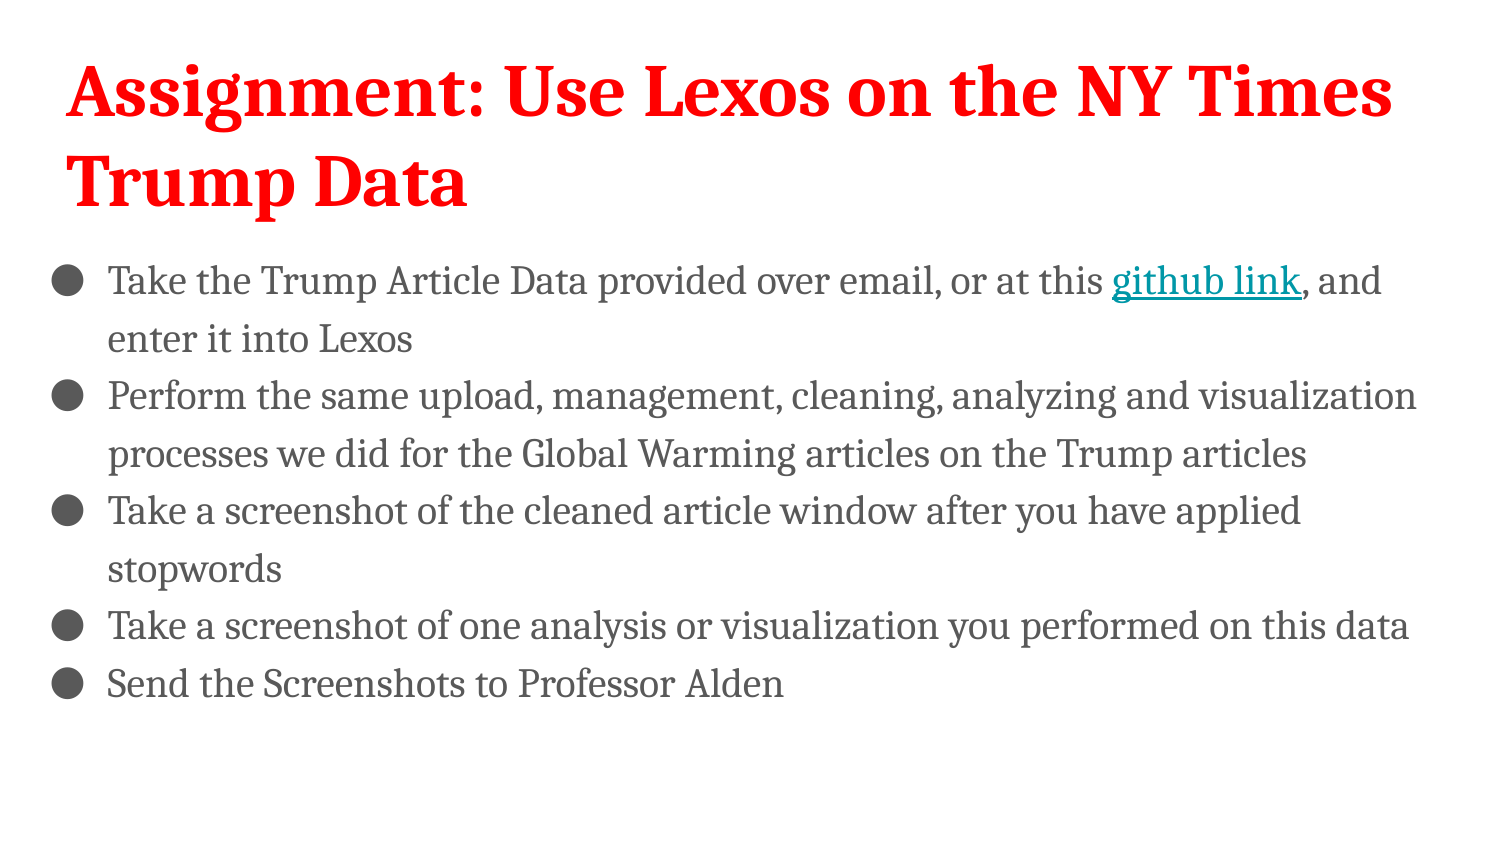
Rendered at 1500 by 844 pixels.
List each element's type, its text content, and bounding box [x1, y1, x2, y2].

title Assignment: Use Lexos on the NY Times Trump Data [51, 26, 1449, 121]
list Take the Trump Article Data provided over email, or at this github link, and enter it into Lexos Perform the same upload, management, cleaning, analyzing and visualization processes we did for the Global Warming articles on the Trump articles Take a screenshot of the cleaned article window after you have applied stopwords Take a screenshot of one analysis or visualization you performed on this data Send the Screenshots to Professor Alden [17, 230, 1449, 699]
